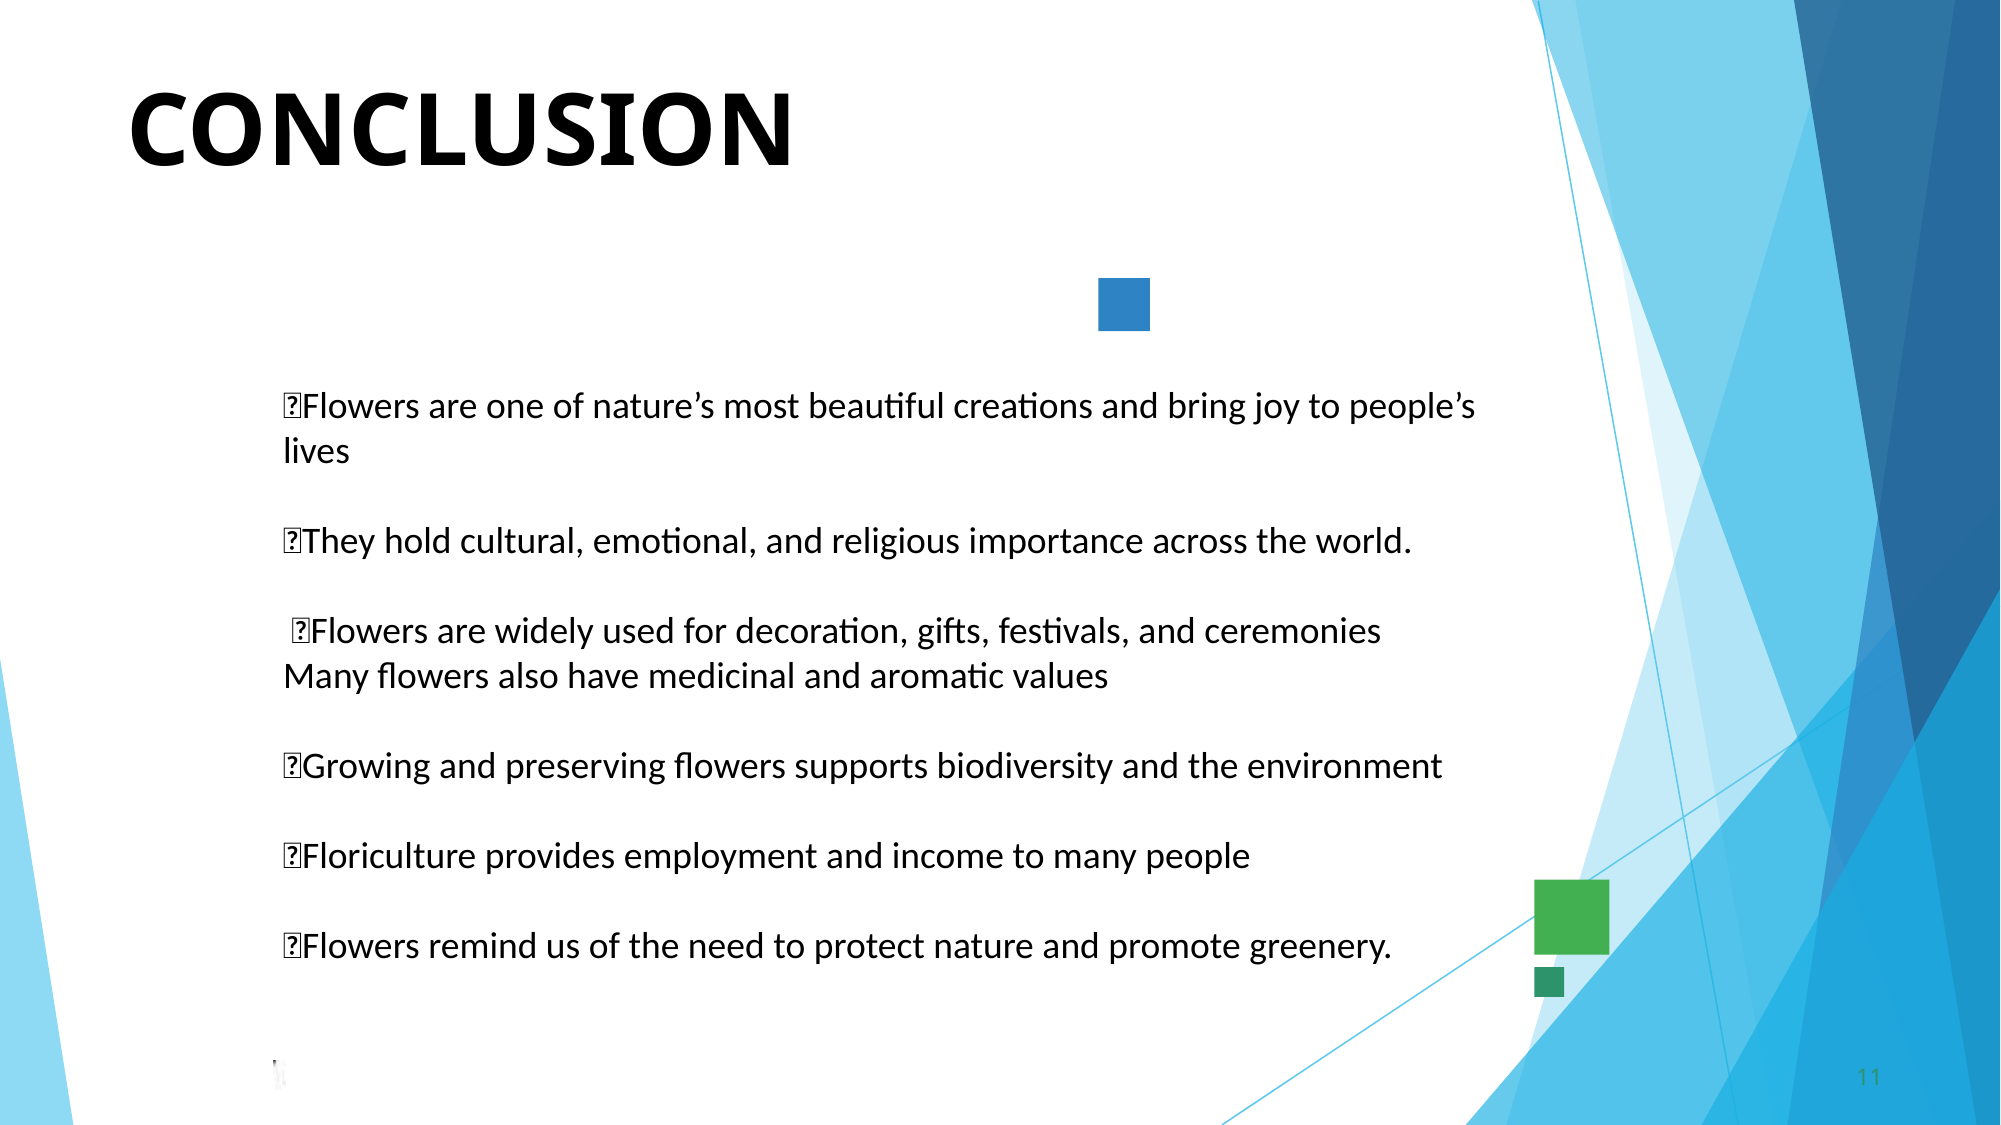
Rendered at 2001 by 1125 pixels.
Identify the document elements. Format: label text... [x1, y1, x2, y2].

title CONCLUSION [123, 63, 875, 254]
picture [273, 1060, 287, 1091]
text_box [1534, 879, 1610, 955]
text_box 🌺Flowers are one of nature’s most beautiful creations and bring joy to people’s lives 🌺They hold cultural, emotional, and religious importance across the world. 🌺Flowers are widely used for decoration, gifts, festivals, and ceremonies Many flowers also have medicinal and aromatic values 🌺Growing and preserving flowers supports biodiversity and the environment 🌺Floriculture provides employment and income to many people 🌺Flowers remind us of the need to protect nature and promote greenery. [268, 374, 1502, 974]
text_box 11 [1849, 1061, 1888, 1095]
text_box [1098, 278, 1150, 332]
text_box [1534, 967, 1565, 997]
